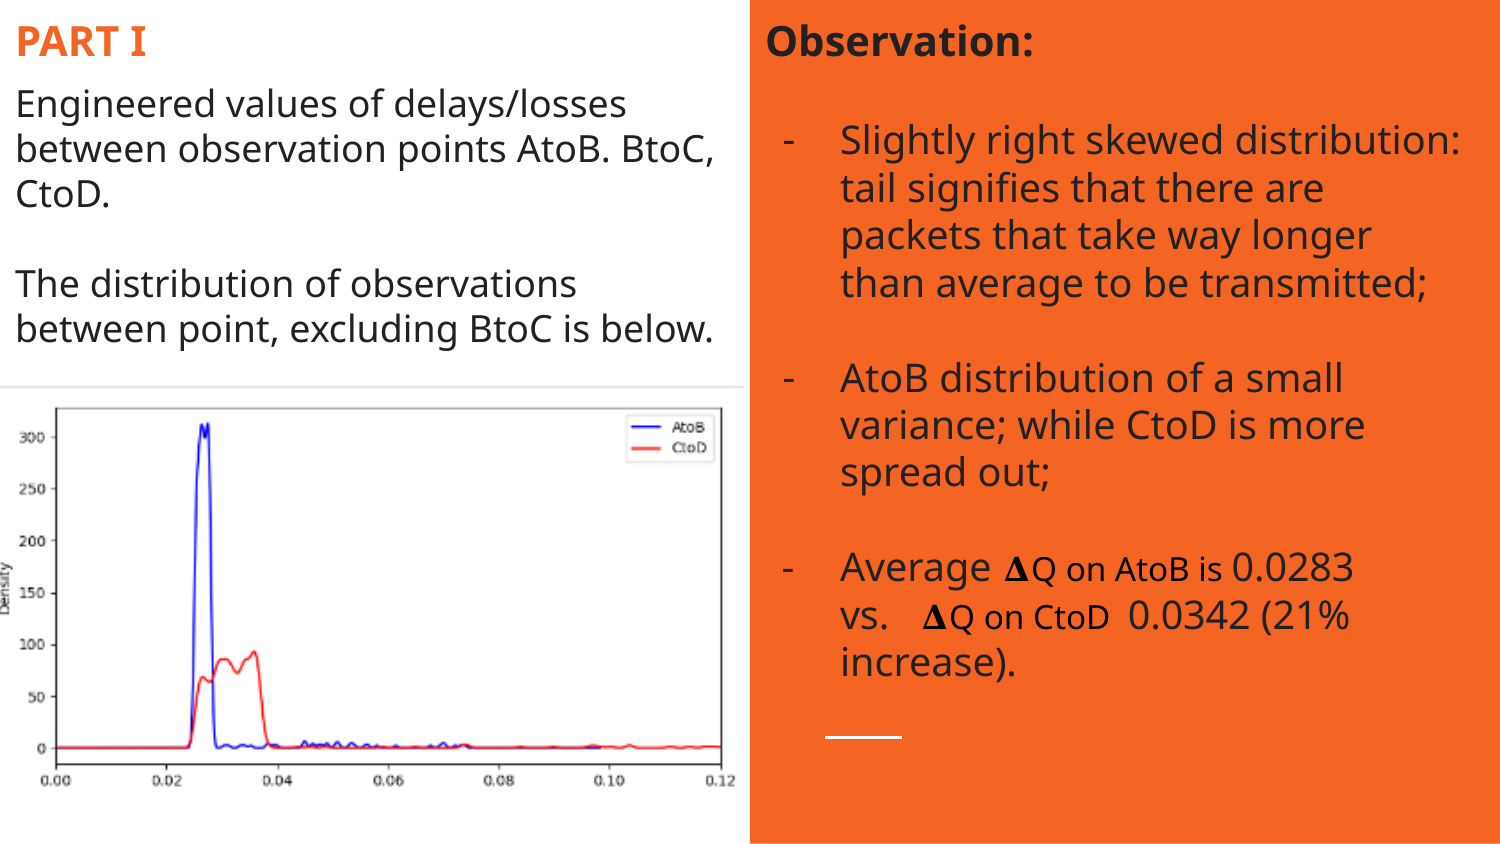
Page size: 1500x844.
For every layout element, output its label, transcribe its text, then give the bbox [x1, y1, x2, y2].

text_box Observation: Slightly right skewed distribution: tail signifies that there are packets that take way longer than average to be transmitted; AtoB distribution of a small variance; while CtoD is more spread out; Average 𝚫Q on AtoB is 0.0283 vs. 𝚫Q on CtoD 0.0342 (21% increase). [750, 0, 1483, 844]
picture [0, 385, 744, 810]
text_box PART I Engineered values of delays/losses between observation points AtoB. BtoC, CtoD. The distribution of observations between point, excluding BtoC is below. [0, 0, 733, 365]
